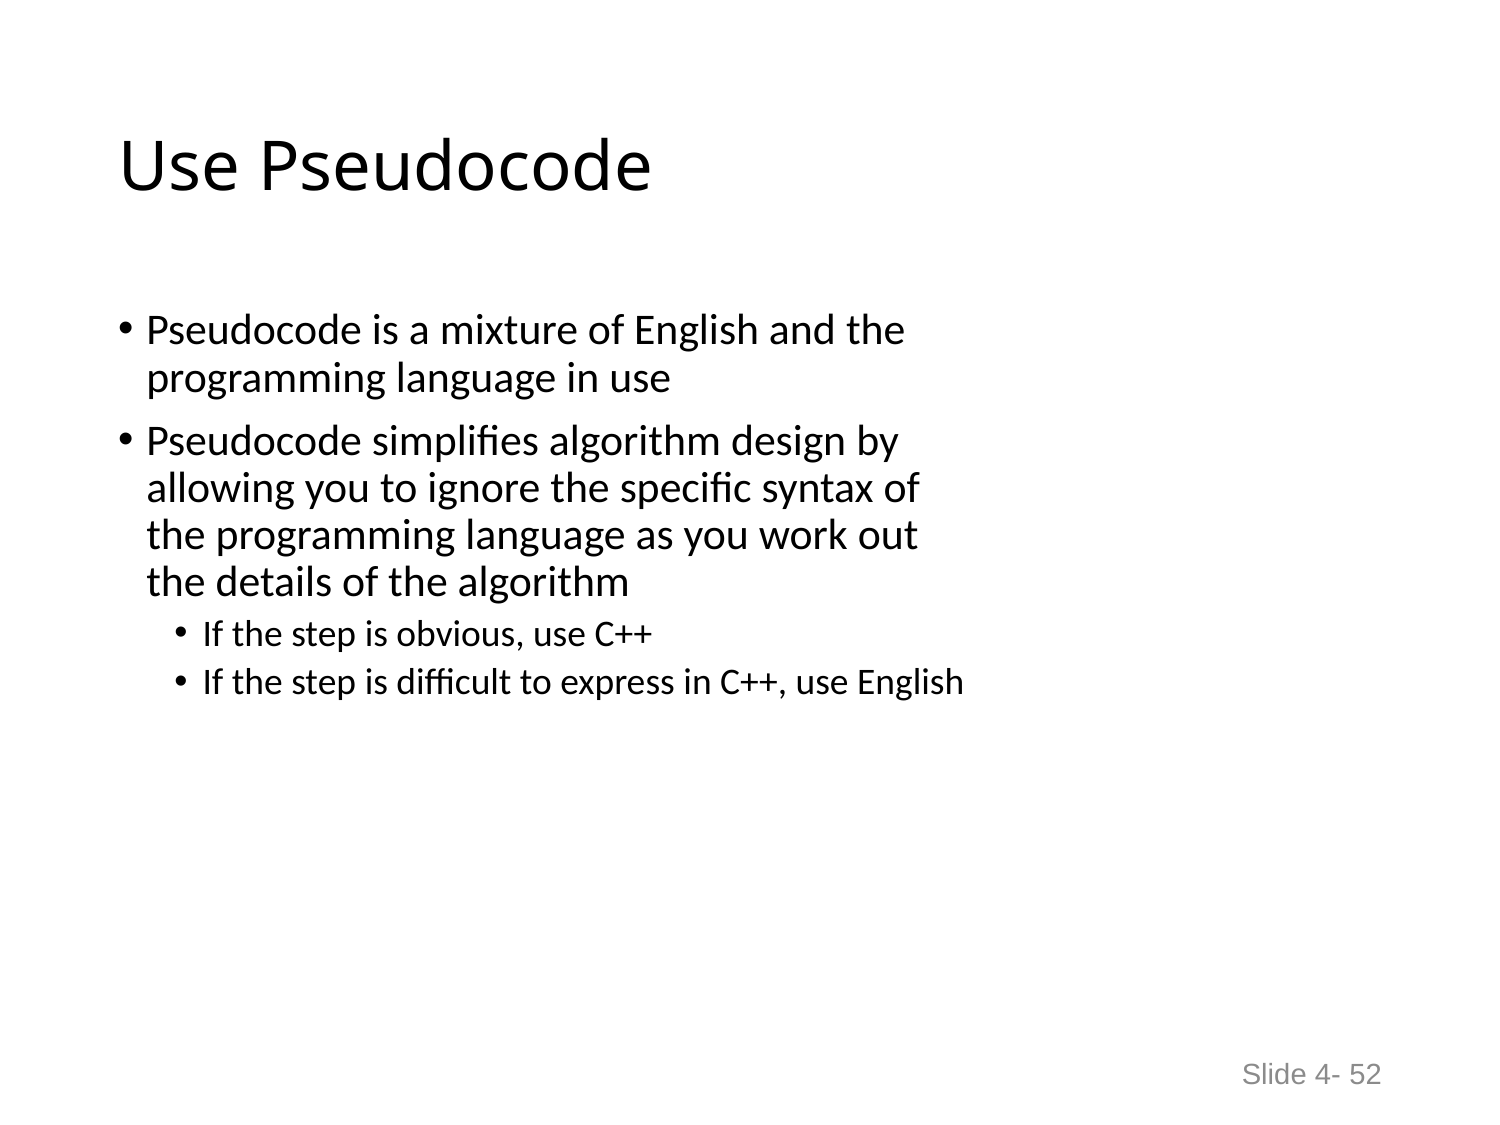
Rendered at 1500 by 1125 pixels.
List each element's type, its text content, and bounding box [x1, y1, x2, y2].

slide_number Slide 4- 52 [1059, 1042, 1397, 1103]
list Pseudocode is a mixture of English and the programming language in use Pseudocode simplifies algorithm design by allowing you to ignore the specific syntax of the programming language as you work out the details of the algorithm If the step is obvious, use C++ If the step is difficult to express in C++, use English [103, 299, 1397, 1014]
title Use Pseudocode [103, 59, 1397, 278]
